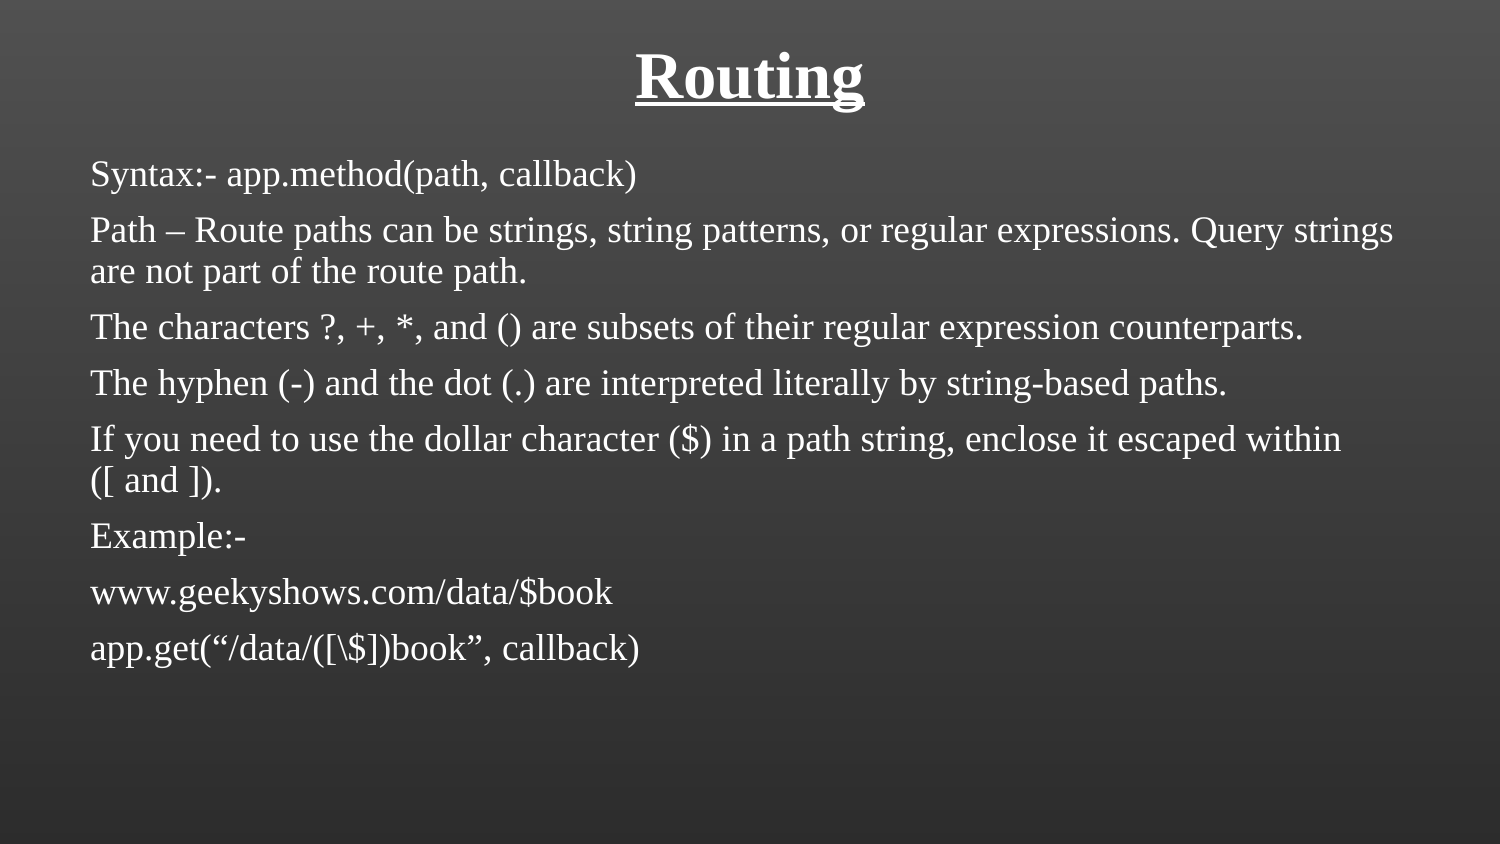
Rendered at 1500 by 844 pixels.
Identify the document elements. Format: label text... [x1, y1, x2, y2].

list Syntax:- app.method(path, callback) Path – Route paths can be strings, string patterns, or regular expressions. Query strings are not part of the route path. The characters ?, +, *, and () are subsets of their regular expression counterparts. The hyphen (-) and the dot (.) are interpreted literally by string-based paths. If you need to use the dollar character ($) in a path string, enclose it escaped within ([ and ]). Example:- www.geekyshows.com/data/$book app.get(“/data/([\$])book”, callback) [75, 146, 1425, 797]
title Routing [75, 6, 1425, 146]
